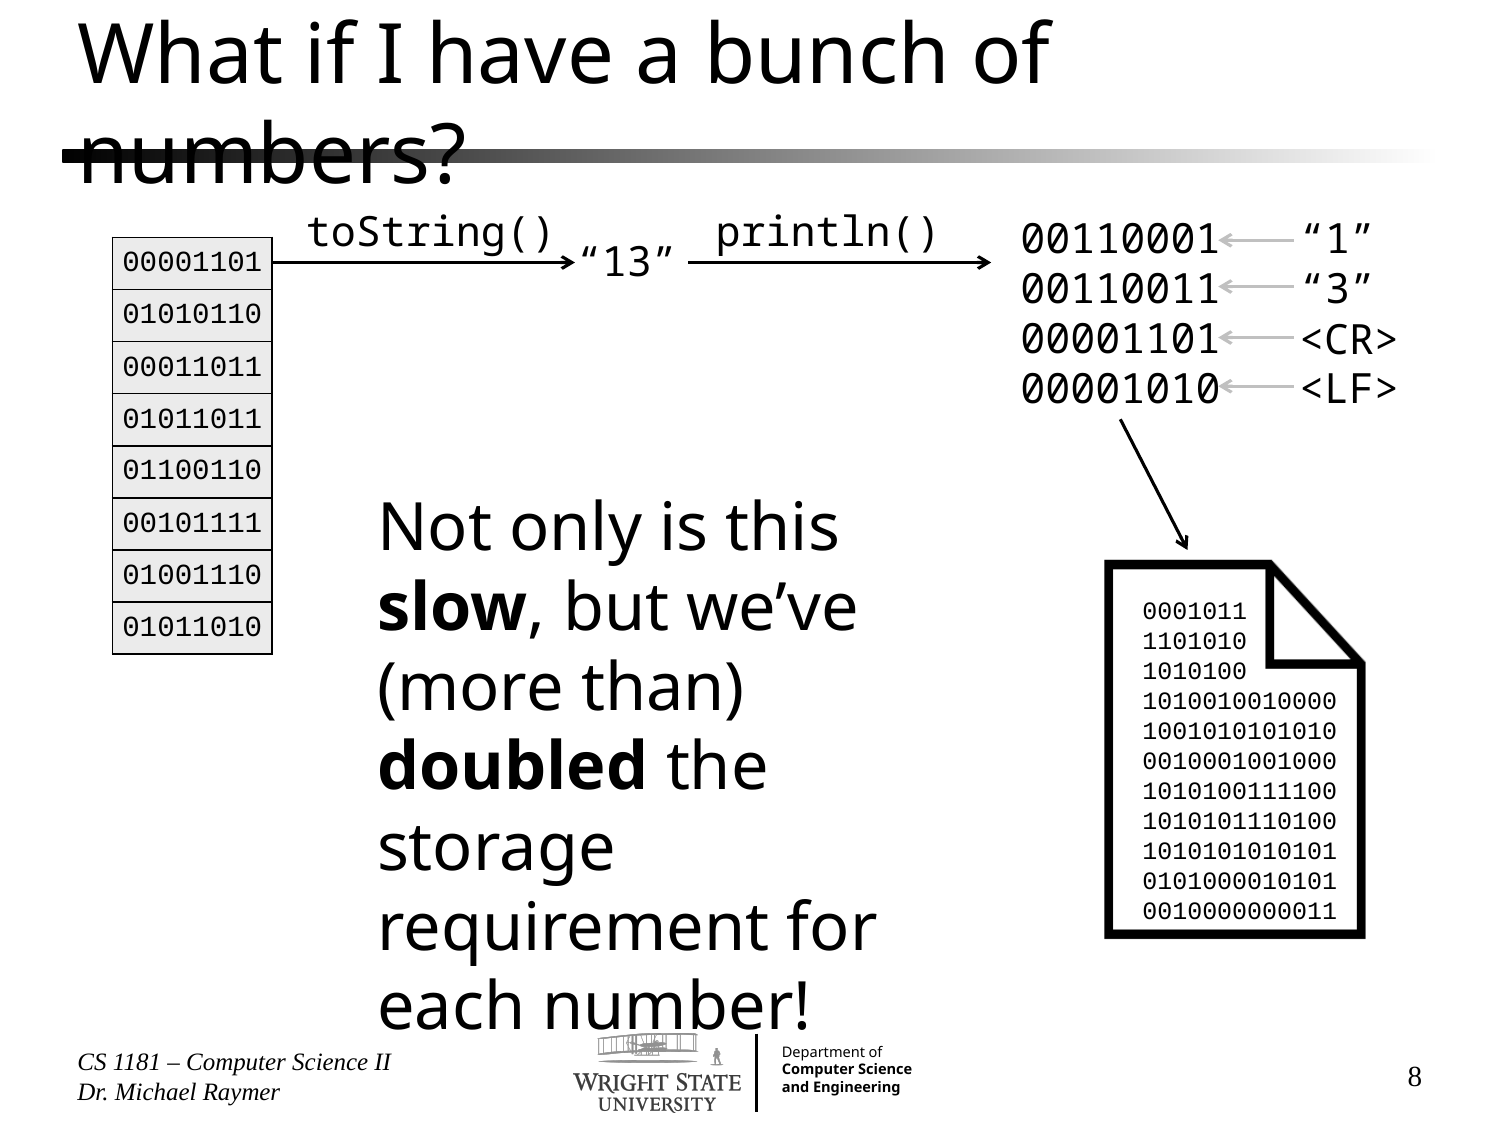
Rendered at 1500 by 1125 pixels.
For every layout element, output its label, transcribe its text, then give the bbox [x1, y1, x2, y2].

footer CS 1181 – Computer Science II Dr. Michael Raymer [62, 1037, 438, 1113]
text_box println() [700, 196, 956, 262]
text_box 00110001 00110011 00001101 00001010 [1005, 204, 1236, 420]
table_cell 01011010 [113, 603, 271, 653]
table_cell 01100110 [113, 447, 271, 497]
text_box Not only is this slow, but we’ve (more than) doubled the storage requirement for each number! [362, 475, 1015, 952]
text_box “3” [1285, 254, 1390, 305]
title What if I have a bunch of numbers? [62, 50, 1438, 150]
picture [573, 1033, 741, 1113]
slide_number 8 [1125, 1037, 1438, 1113]
text_box <LF> [1284, 354, 1414, 420]
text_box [1120, 421, 1188, 550]
table_cell 01001110 [113, 551, 271, 601]
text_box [1099, 557, 1376, 947]
table_cell 01010110 [113, 290, 271, 341]
table_cell 00101111 [113, 499, 271, 549]
text_box <CR> [1284, 305, 1414, 354]
table_cell 01011011 [113, 394, 271, 445]
text_box “13” [562, 227, 692, 293]
text_box “1” [1285, 204, 1390, 254]
text_box toString() [291, 196, 571, 262]
table_header 00001101 [113, 238, 271, 289]
table_cell 00011011 [113, 342, 271, 393]
